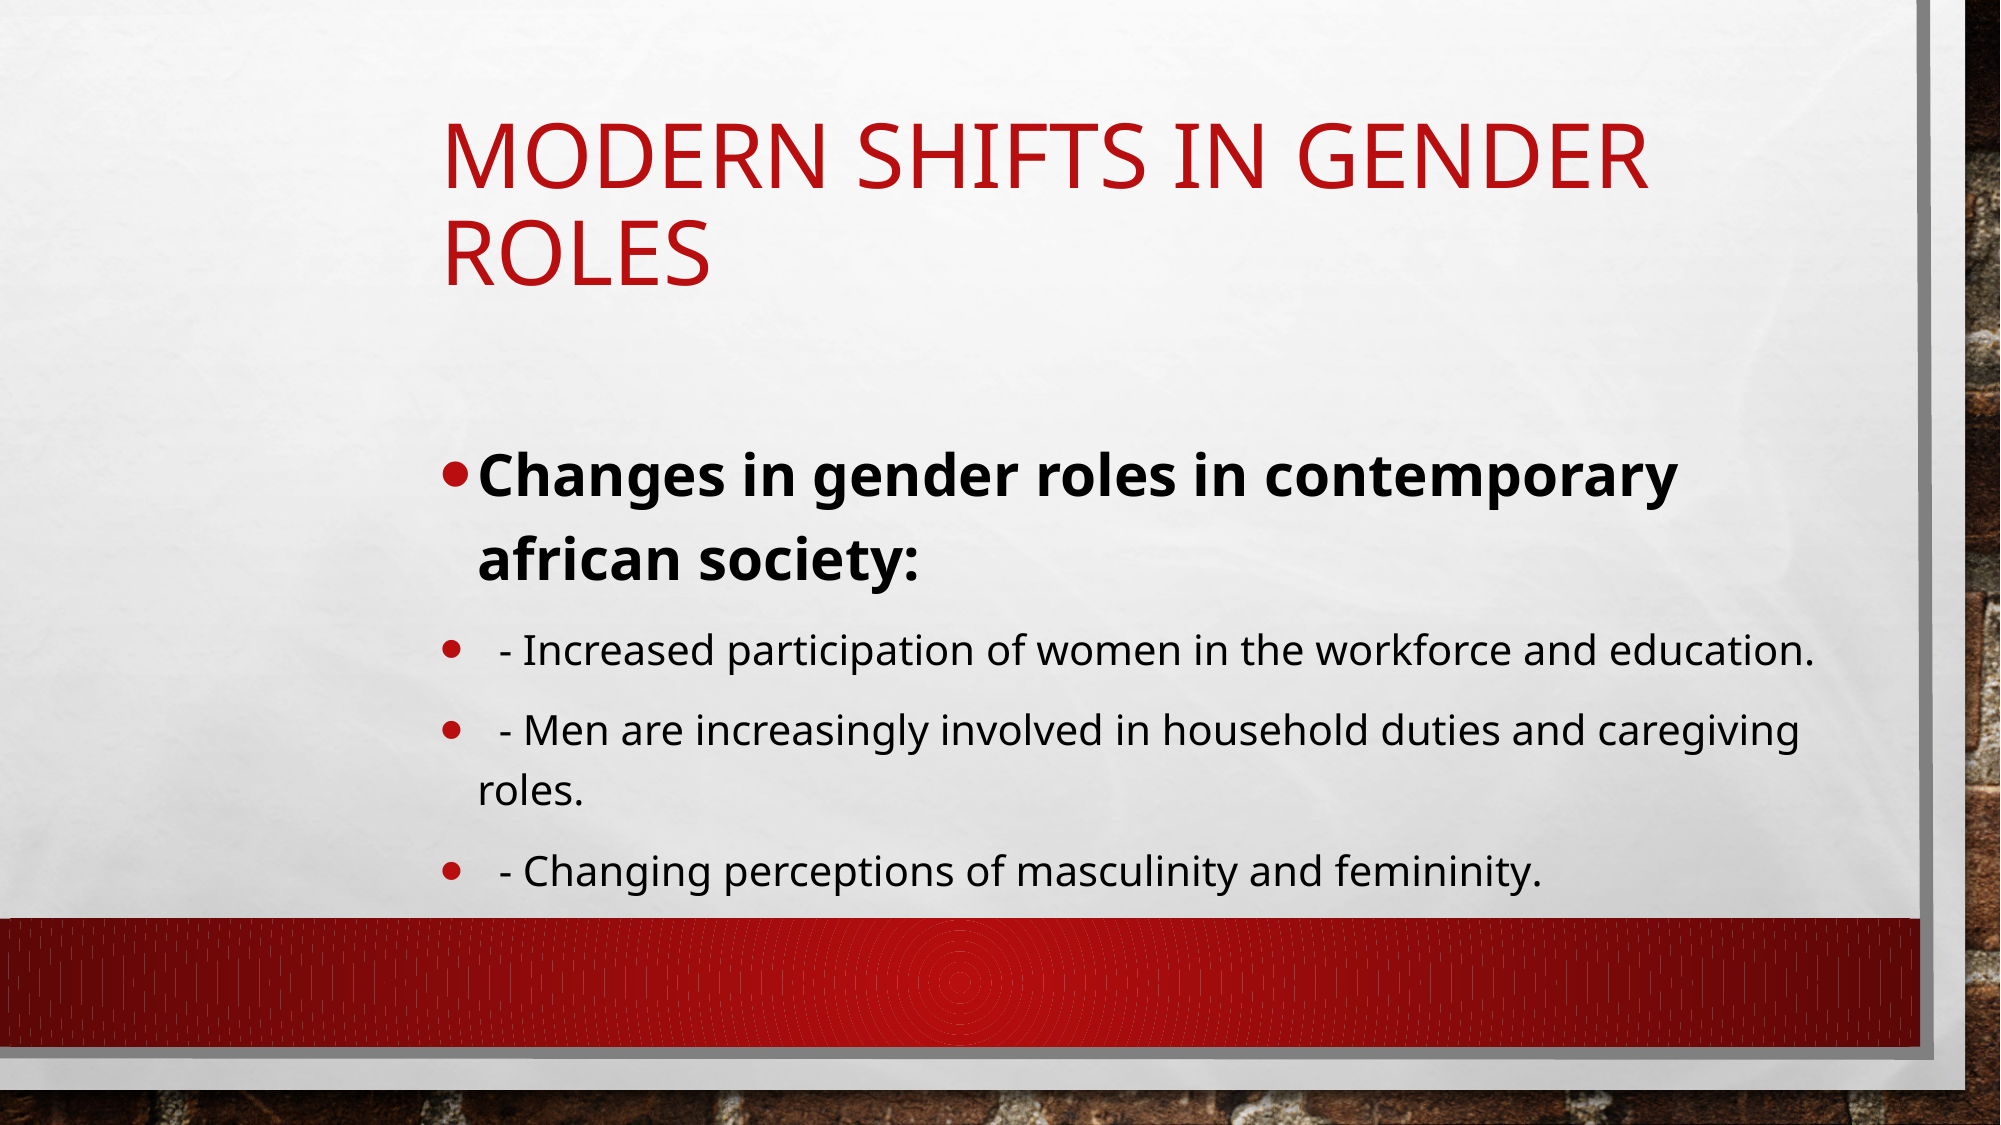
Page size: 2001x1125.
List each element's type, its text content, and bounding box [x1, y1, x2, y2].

picture [0, 0, 2000, 1125]
title Modern Shifts in Gender Roles [425, 102, 1888, 313]
list Changes in gender roles in contemporary african society: - Increased participation of women in the workforce and education. - Men are increasingly involved in household duties and caregiving roles. - Changing perceptions of masculinity and femininity. [424, 350, 1888, 970]
